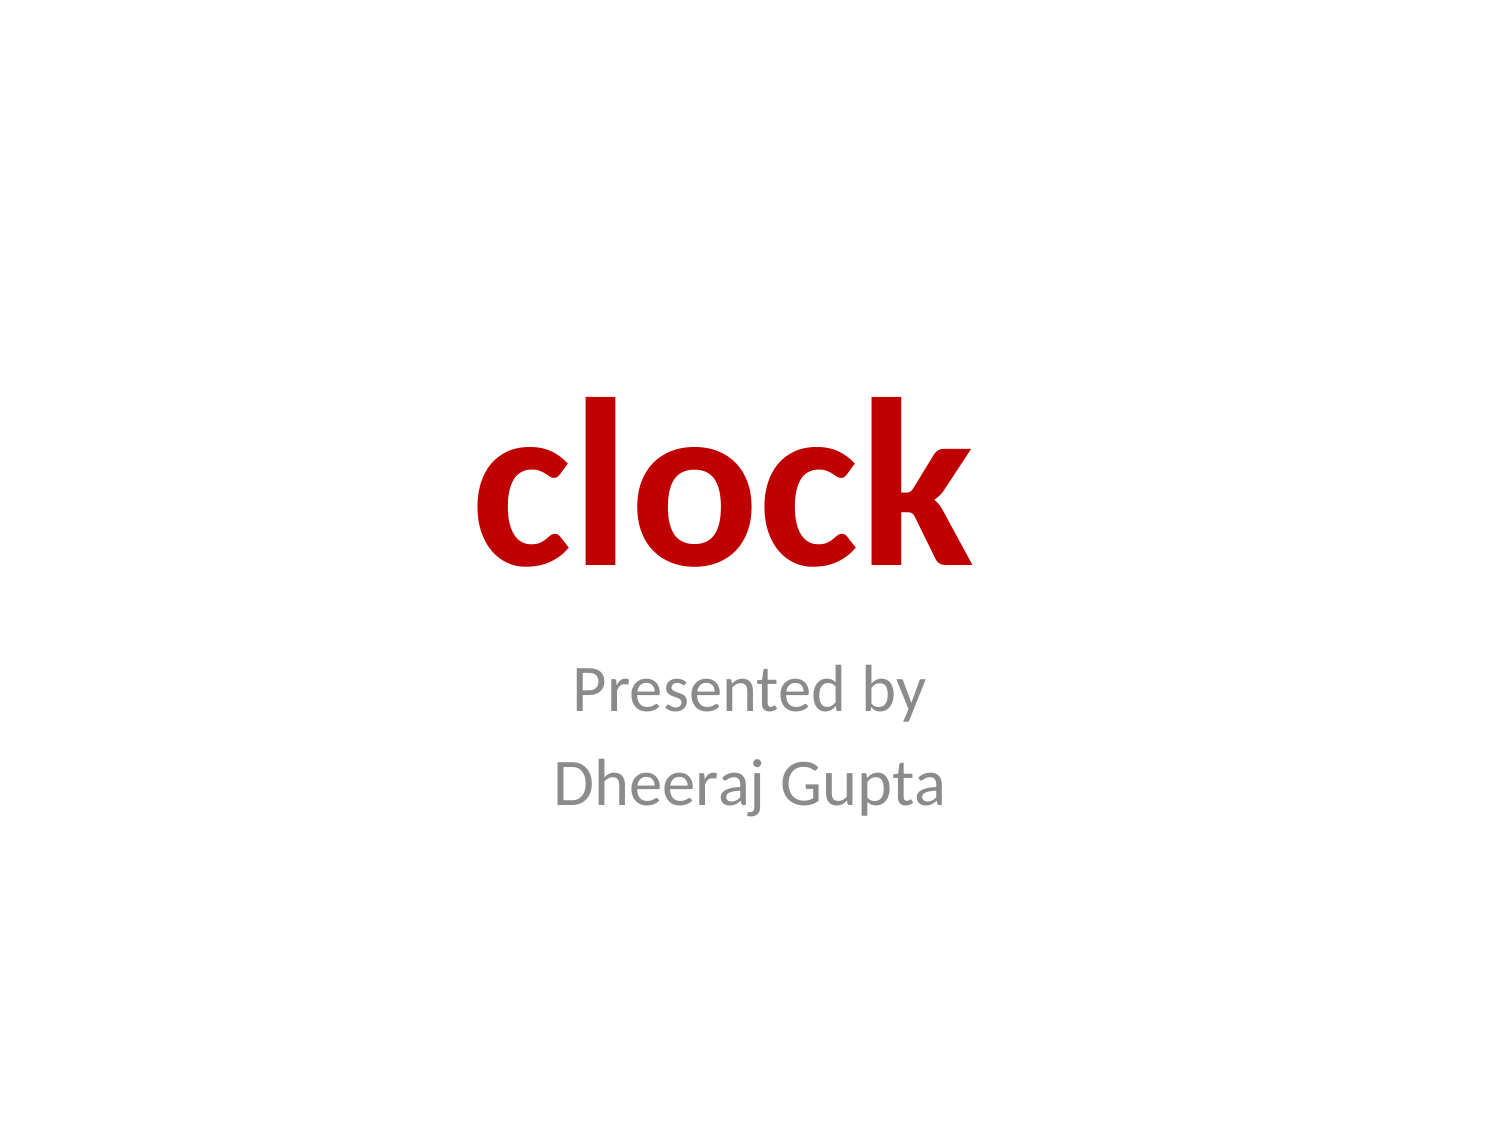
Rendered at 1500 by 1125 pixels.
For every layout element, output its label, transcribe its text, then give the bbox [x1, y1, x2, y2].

title clock [112, 349, 1388, 591]
list Presented by Dheeraj Gupta [225, 637, 1275, 925]
